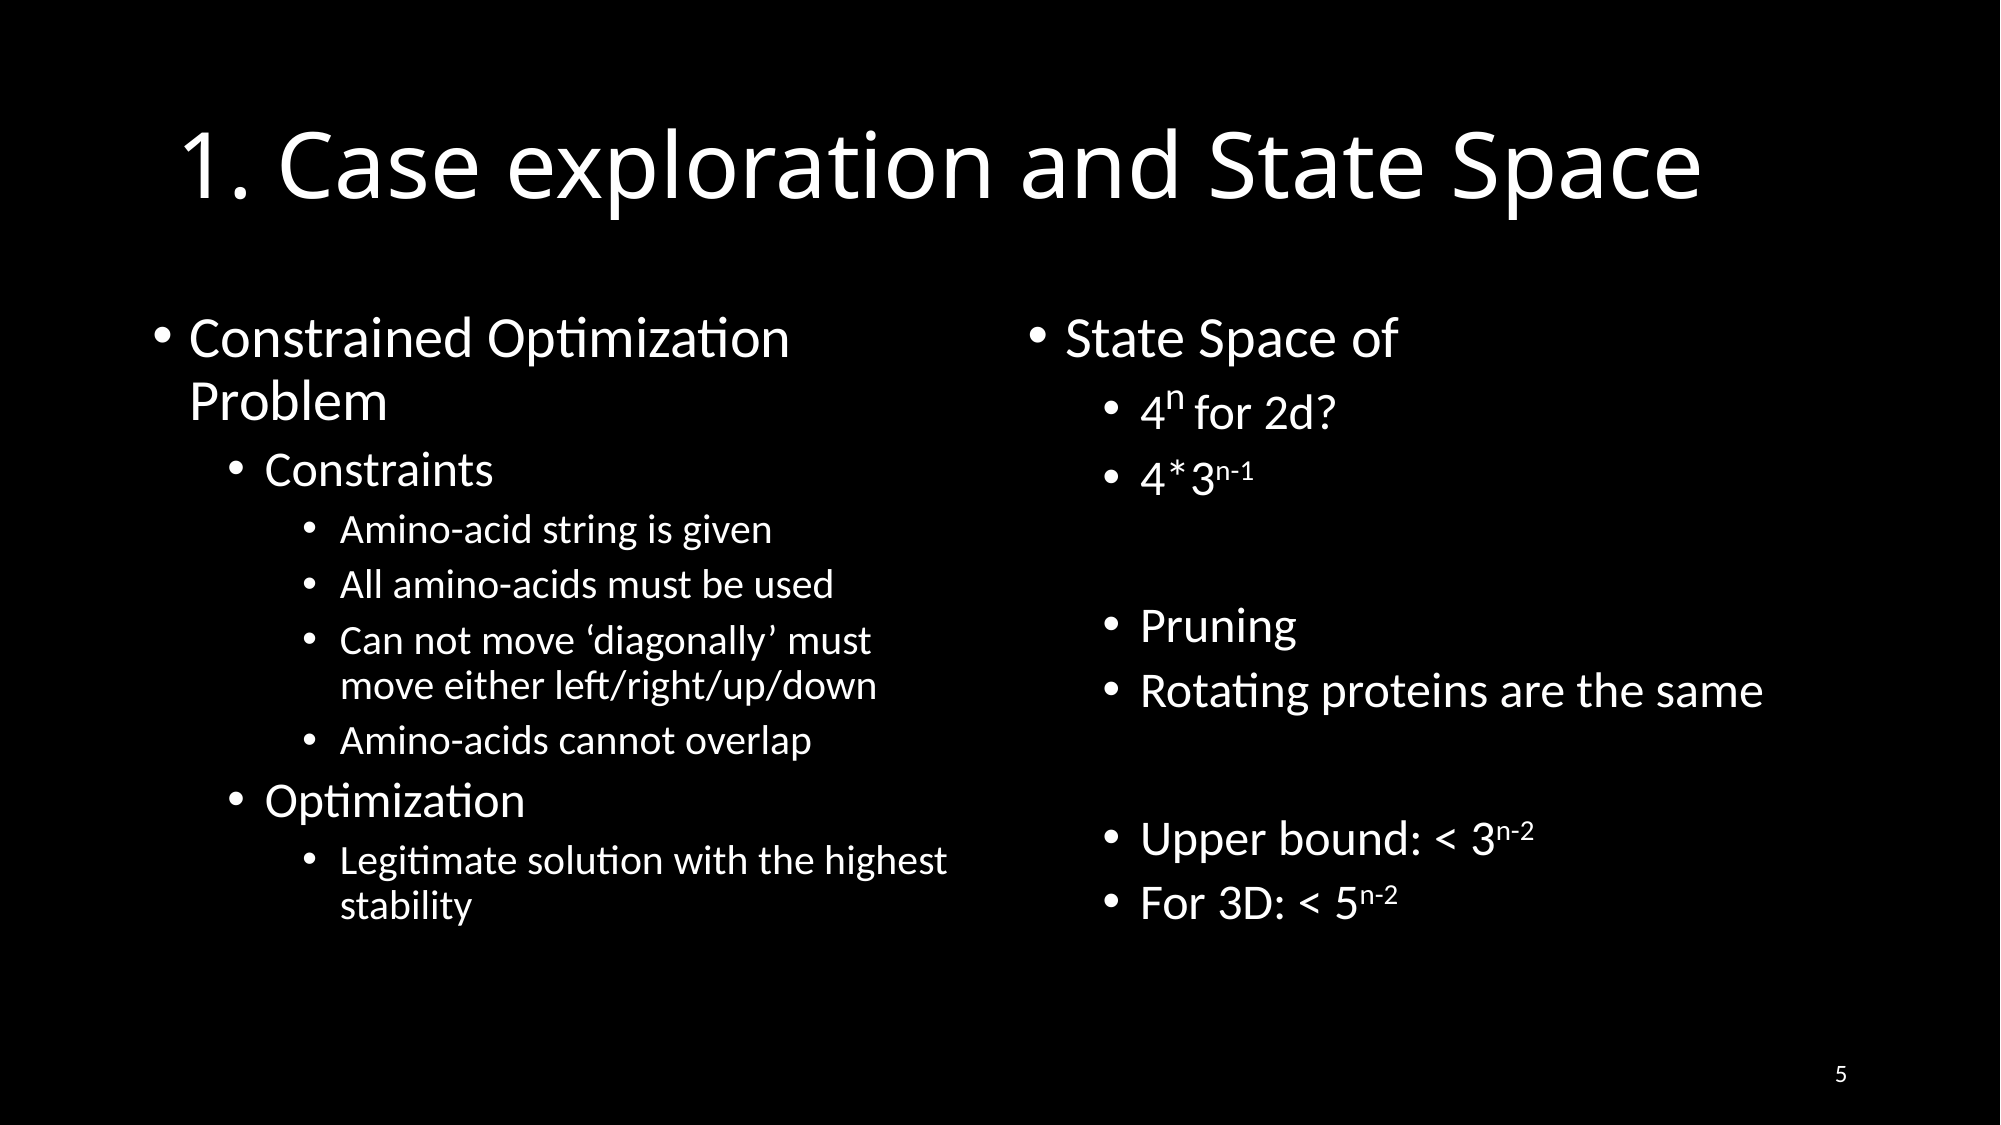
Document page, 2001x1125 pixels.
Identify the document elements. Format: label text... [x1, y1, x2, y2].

slide_number 5 [1412, 1042, 1863, 1103]
list Constrained Optimization Problem Constraints Amino-acid string is given All amino-acids must be used Can not move ‘diagonally’ must move either left/right/up/down Amino-acids cannot overlap Optimization Legitimate solution with the highest stability [137, 299, 988, 1014]
list State Space of 4n for 2d? 4*3n-1 Pruning Rotating proteins are the same Upper bound: < 3n-2 For 3D: < 5n-2 [1012, 299, 1863, 1014]
title 1. Case exploration and State Space [137, 59, 1863, 278]
